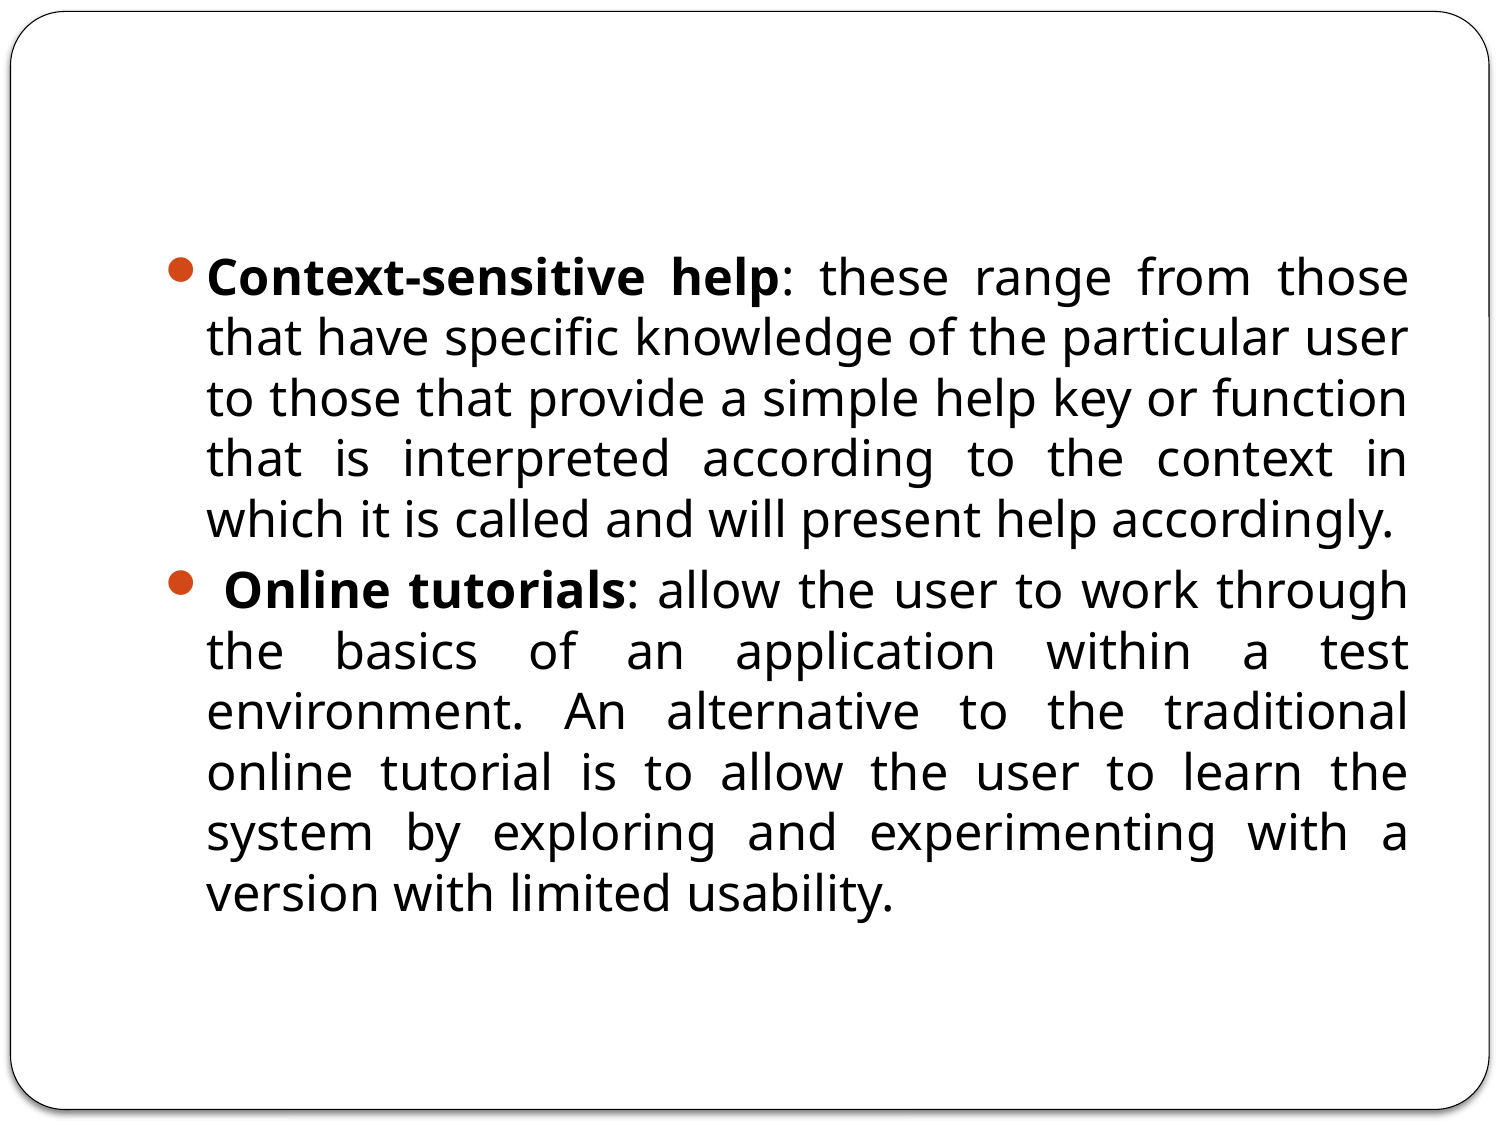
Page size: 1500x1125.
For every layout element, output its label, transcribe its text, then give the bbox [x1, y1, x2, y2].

list Context-sensitive help: these range from those that have specific knowledge of the particular user to those that provide a simple help key or function that is interpreted according to the context in which it is called and will present help accordingly. Online tutorials: allow the user to work through the basics of an application within a test environment. An alternative to the traditional online tutorial is to allow the user to learn the system by exploring and experimenting with a version with limited usability. [150, 237, 1425, 988]
